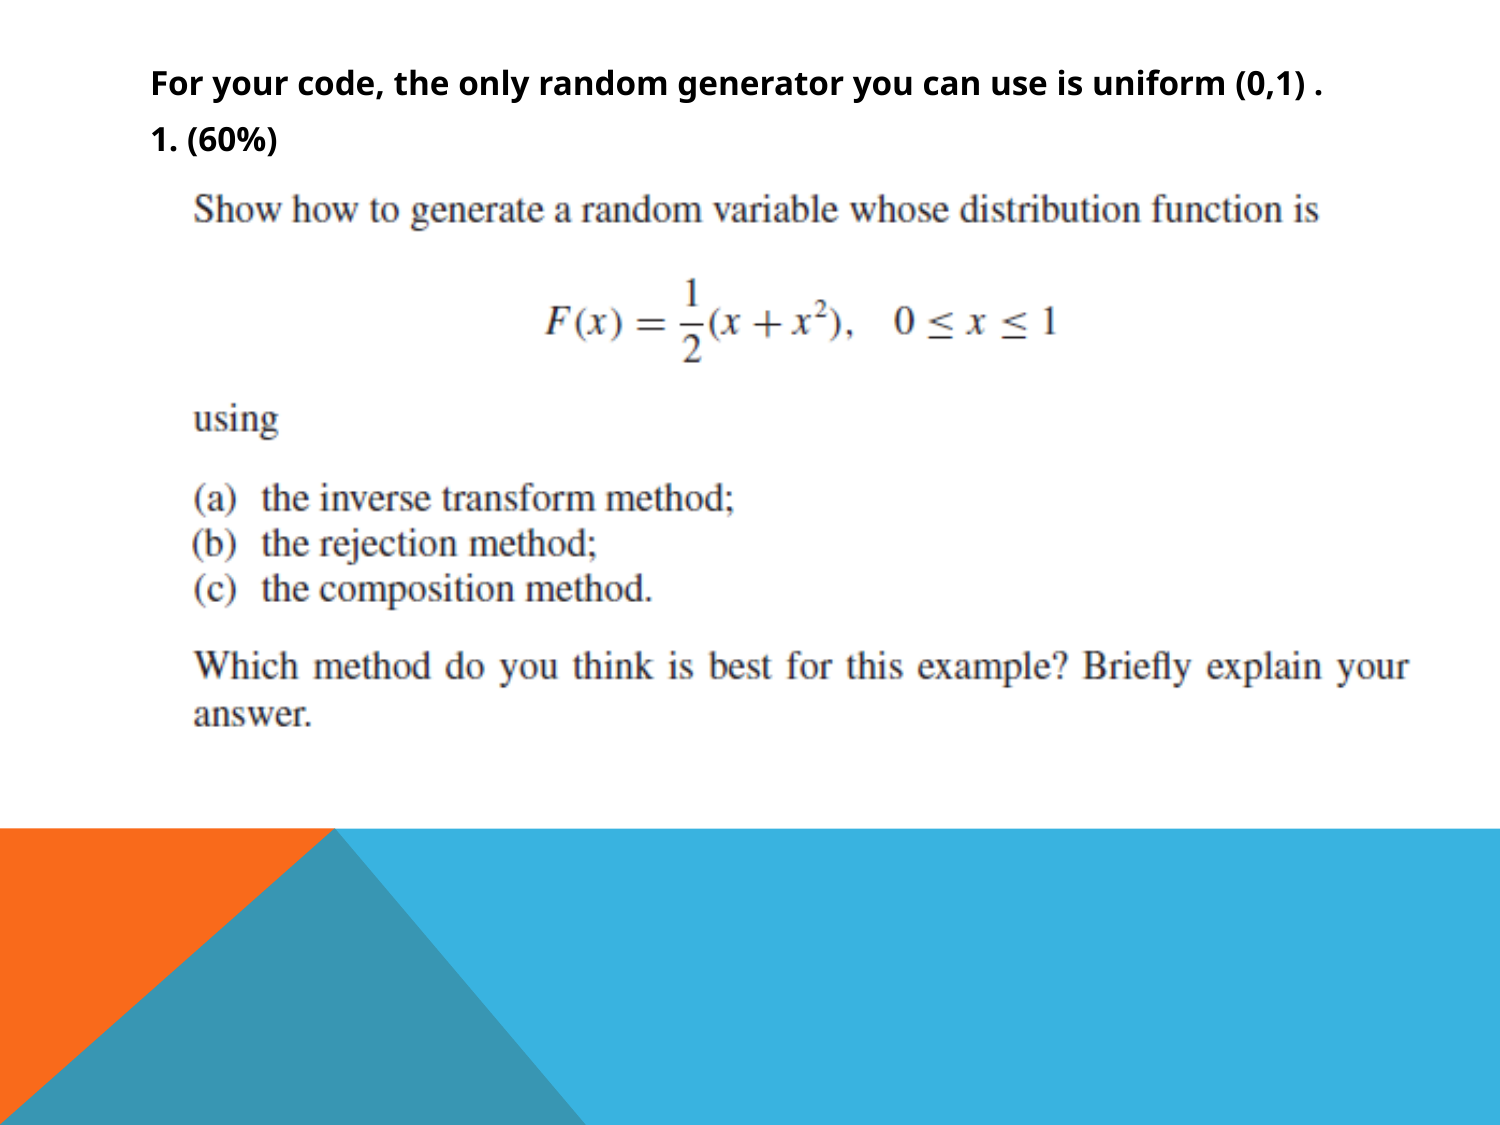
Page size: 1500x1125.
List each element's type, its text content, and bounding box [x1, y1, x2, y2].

list For your code, the only random generator you can use is uniform (0,1) . 1. (60%) [135, 54, 1369, 768]
picture [191, 184, 1417, 740]
